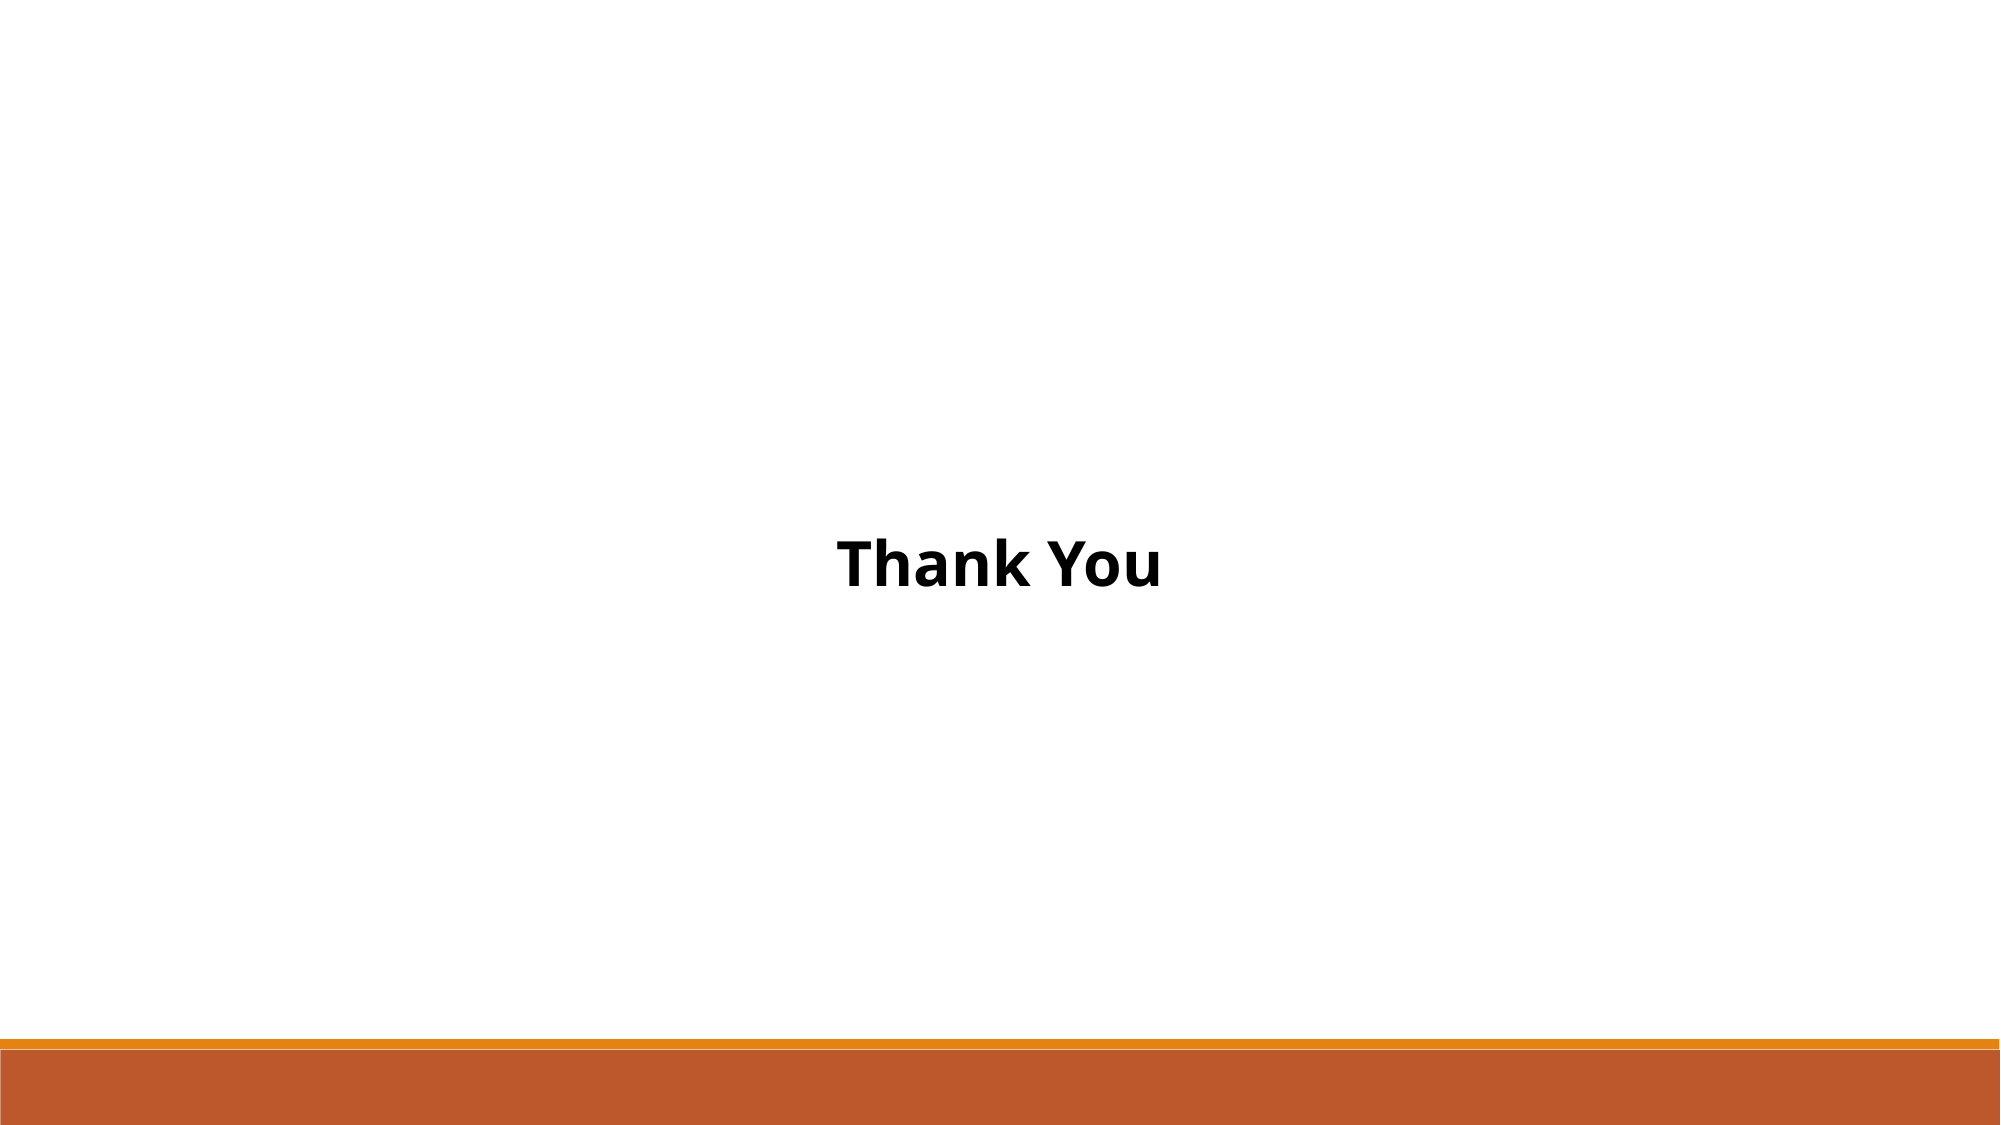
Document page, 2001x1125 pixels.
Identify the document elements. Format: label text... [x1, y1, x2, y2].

text_box Thank You [500, 517, 1500, 607]
